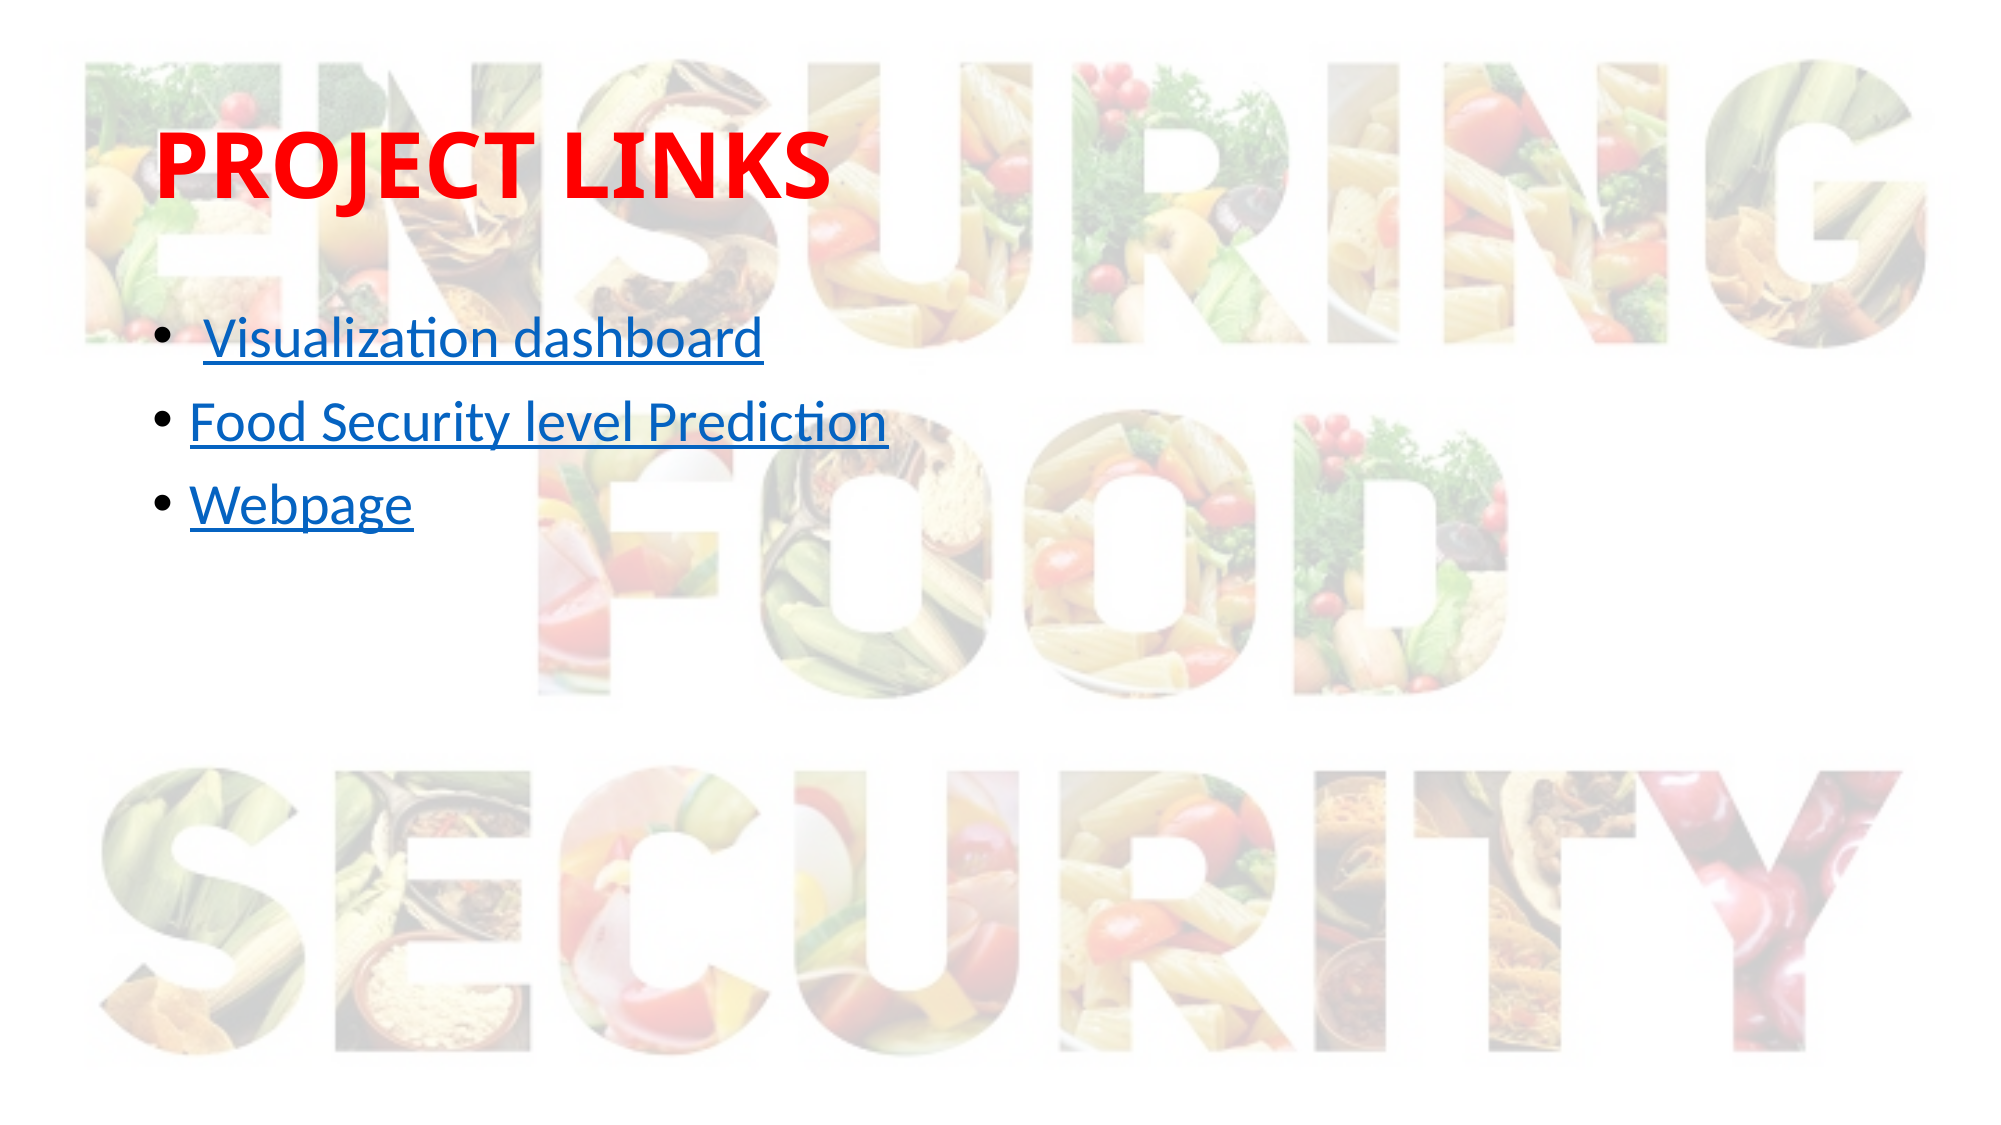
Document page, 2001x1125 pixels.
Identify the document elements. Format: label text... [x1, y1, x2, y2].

list Visualization dashboard Food Security level Prediction Webpage [137, 299, 1863, 1014]
title PROJECT LINKS [137, 59, 1863, 278]
